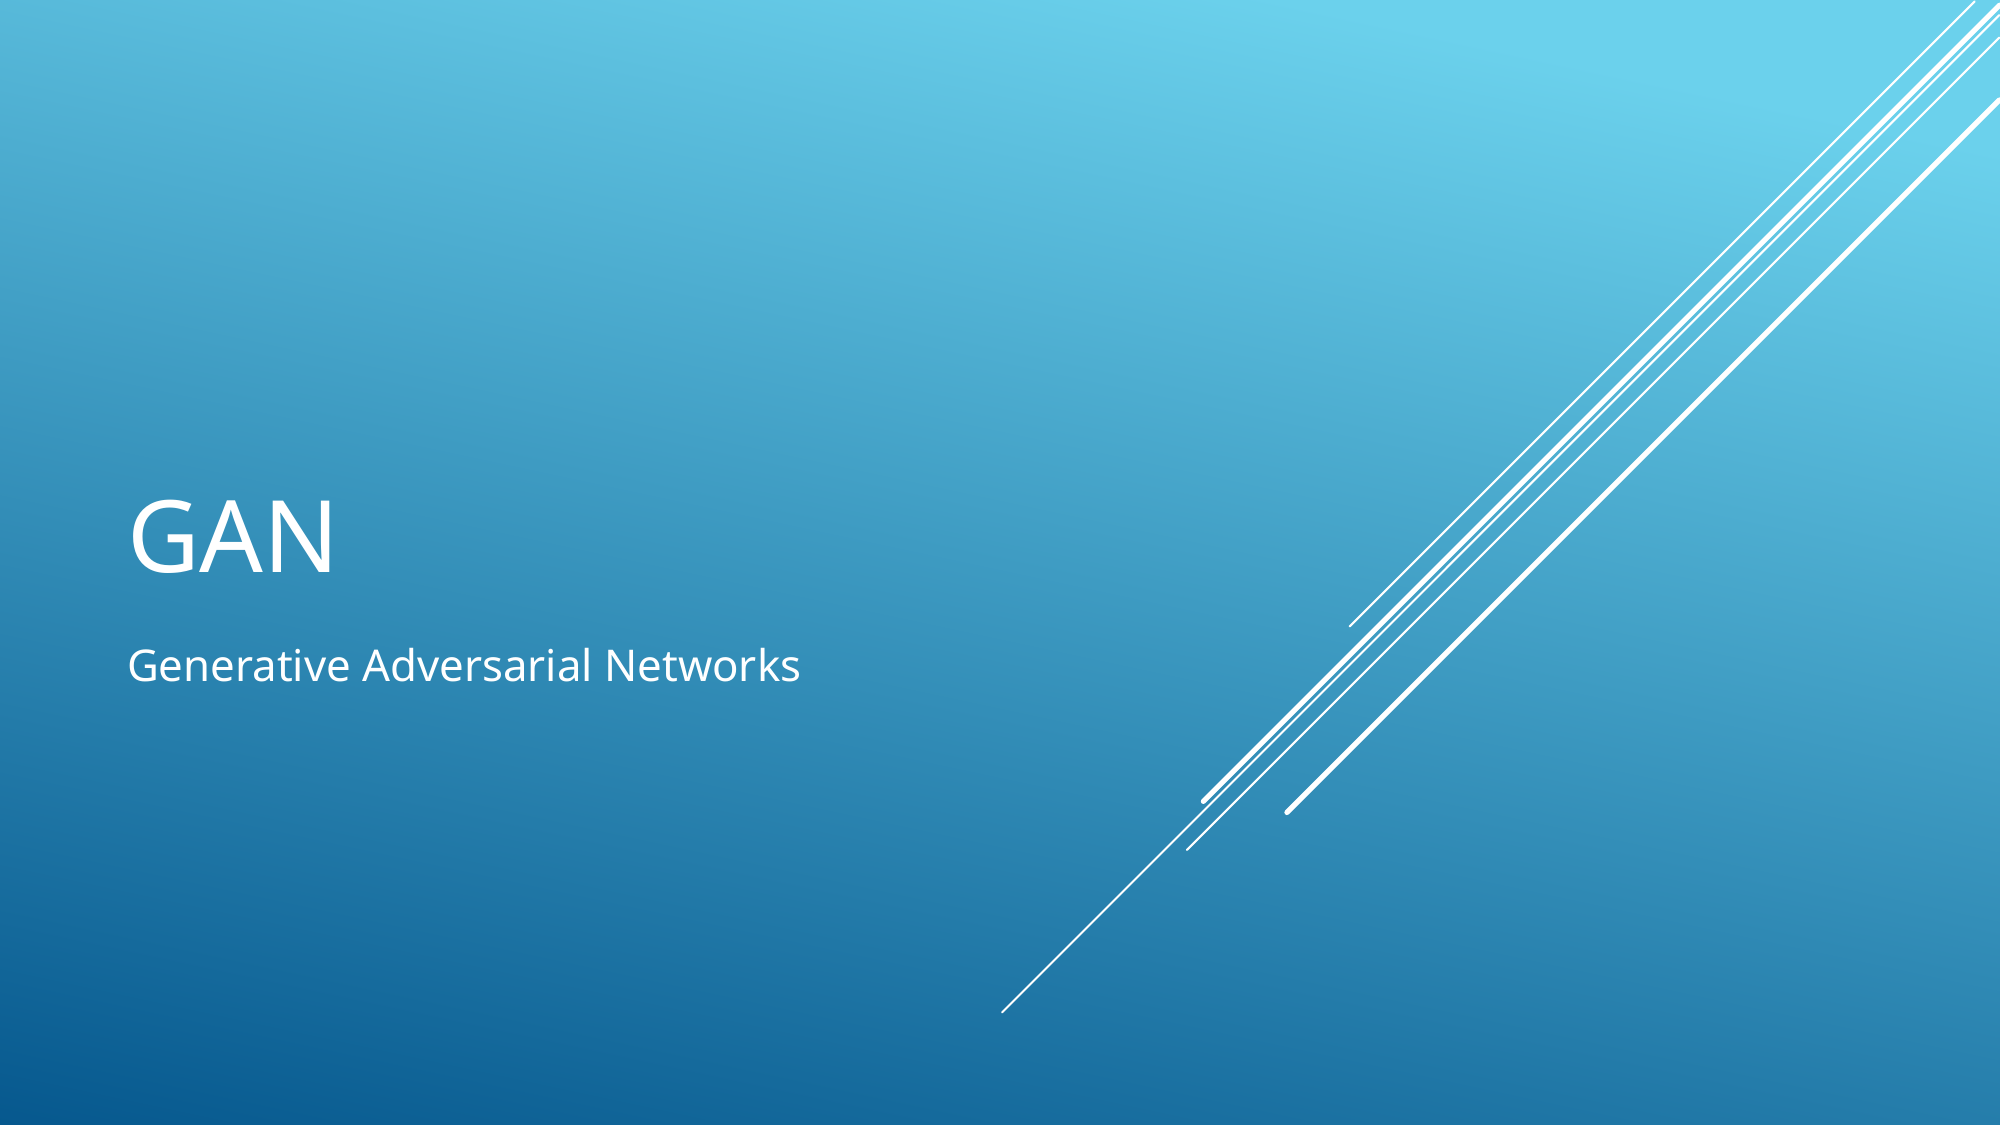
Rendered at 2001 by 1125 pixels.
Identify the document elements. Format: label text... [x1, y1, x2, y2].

title GAN [112, 112, 1425, 600]
subtitle Generative Adversarial Networks [112, 630, 1163, 950]
